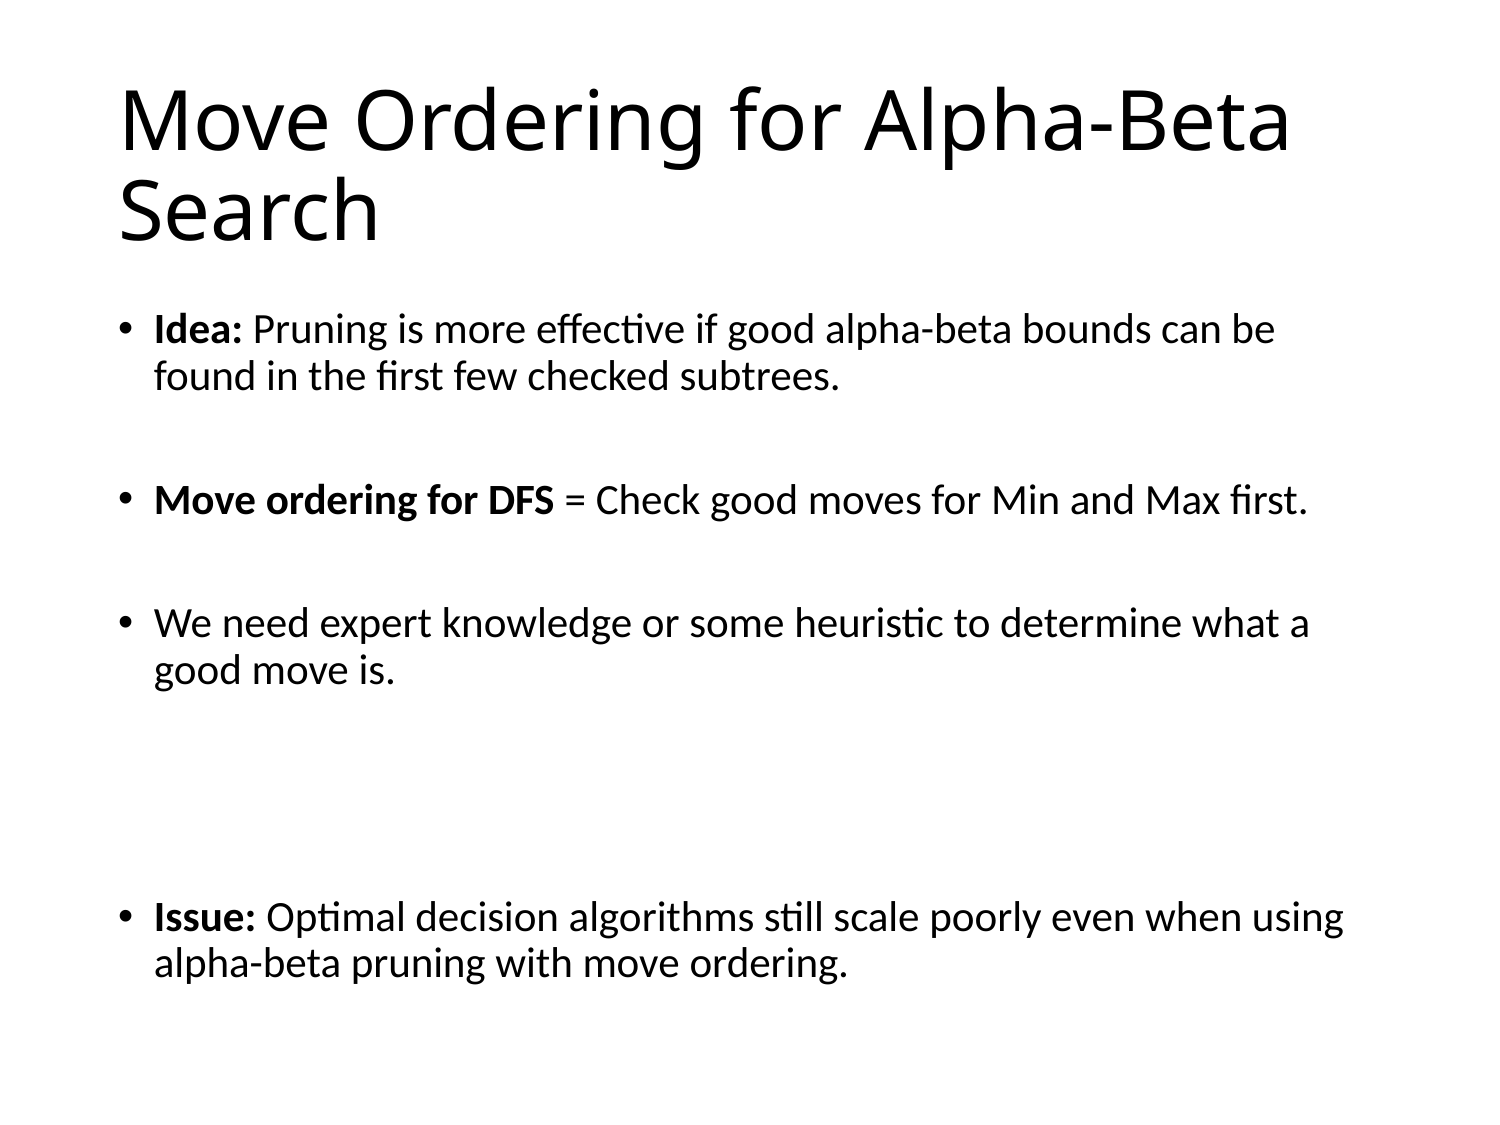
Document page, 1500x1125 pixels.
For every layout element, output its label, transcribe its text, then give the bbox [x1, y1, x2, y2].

list Idea: Pruning is more effective if good alpha-beta bounds can be found in the first few checked subtrees. Move ordering for DFS = Check good moves for Min and Max first. We need expert knowledge or some heuristic to determine what a good move is. Issue: Optimal decision algorithms still scale poorly even when using alpha-beta pruning with move ordering. [103, 299, 1397, 1014]
title Move Ordering for Alpha-Beta Search [103, 59, 1397, 278]
